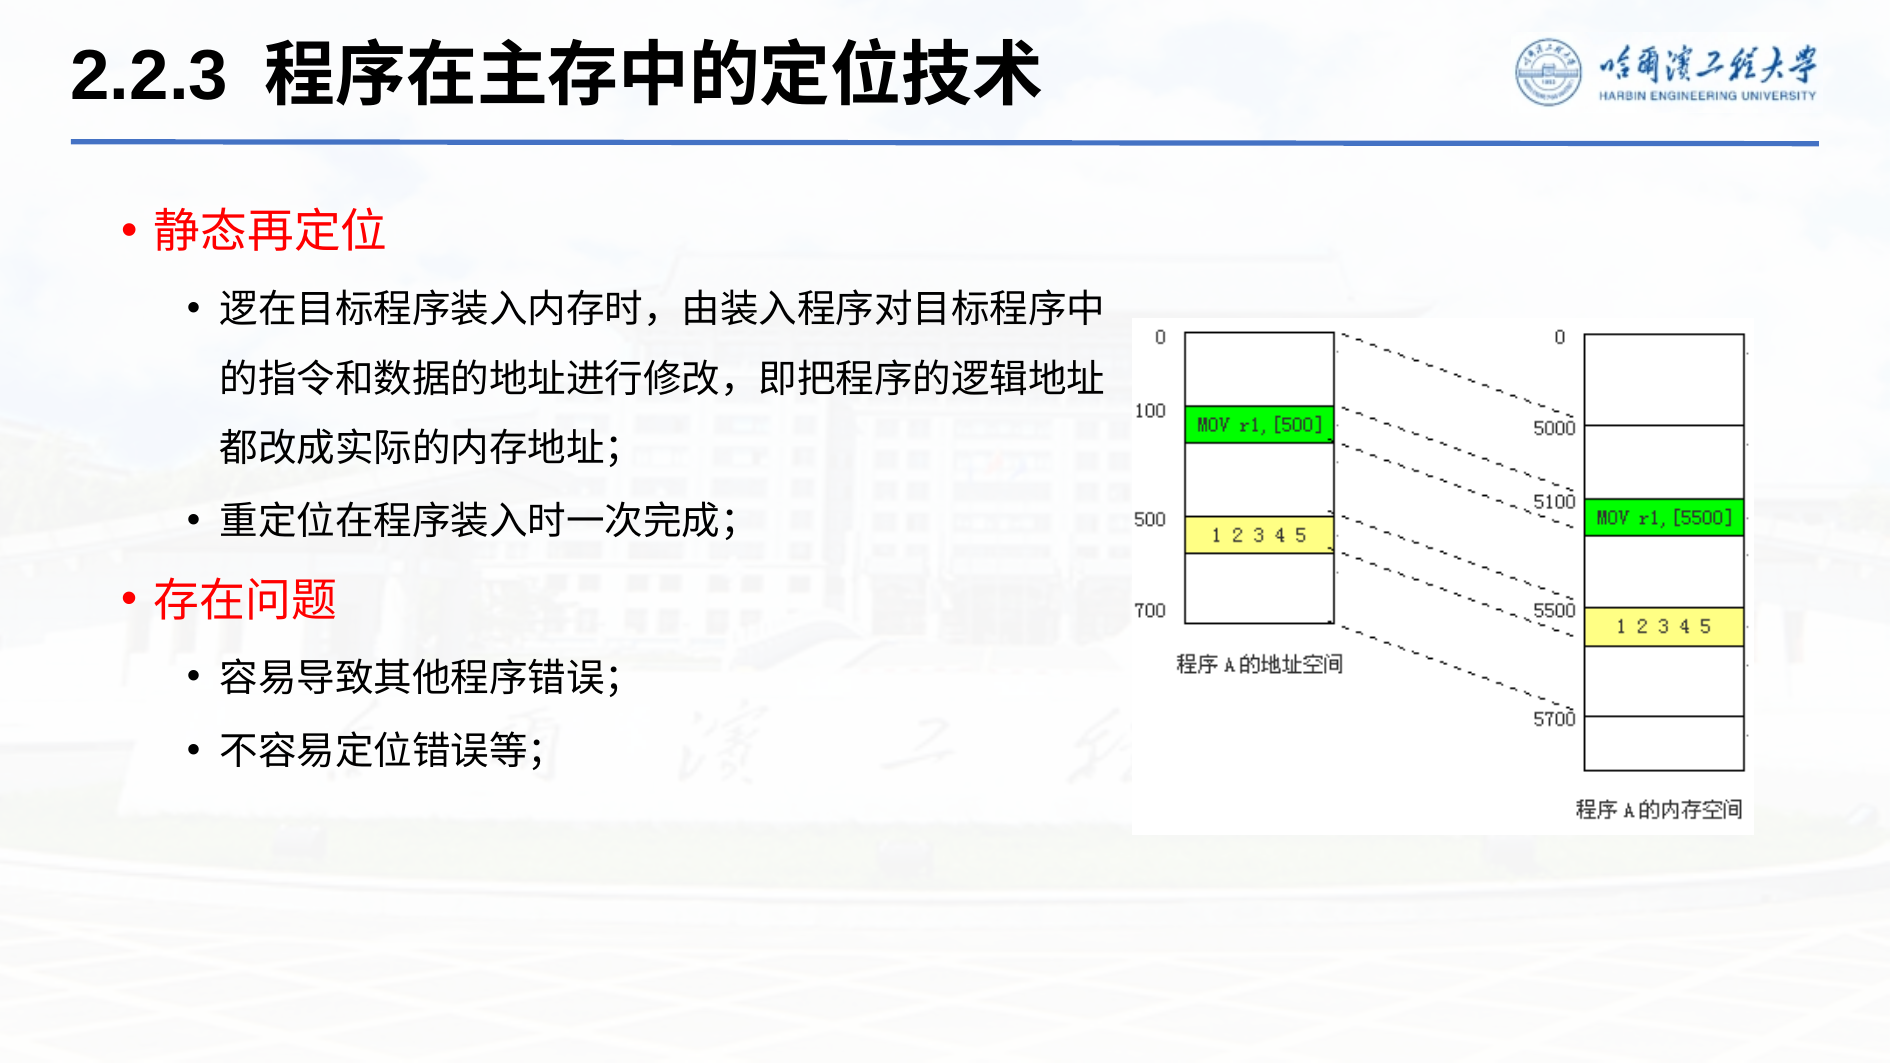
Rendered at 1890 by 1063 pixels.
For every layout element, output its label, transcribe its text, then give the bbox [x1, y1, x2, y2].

picture [1511, 32, 1823, 113]
text_box 2.2.3 程序在主存中的定位技术 [70, 23, 1819, 118]
list 静态再定位 逻在目标程序装入内存时，由装入程序对目标程序中的指令和数据的地址进行修改，即把程序的逻辑地址都改成实际的内存地址； 重定位在程序装入时一次完成； 存在问题 容易导致其他程序错误； 不容易定位错误等； [106, 165, 1129, 789]
picture [1132, 318, 1754, 835]
